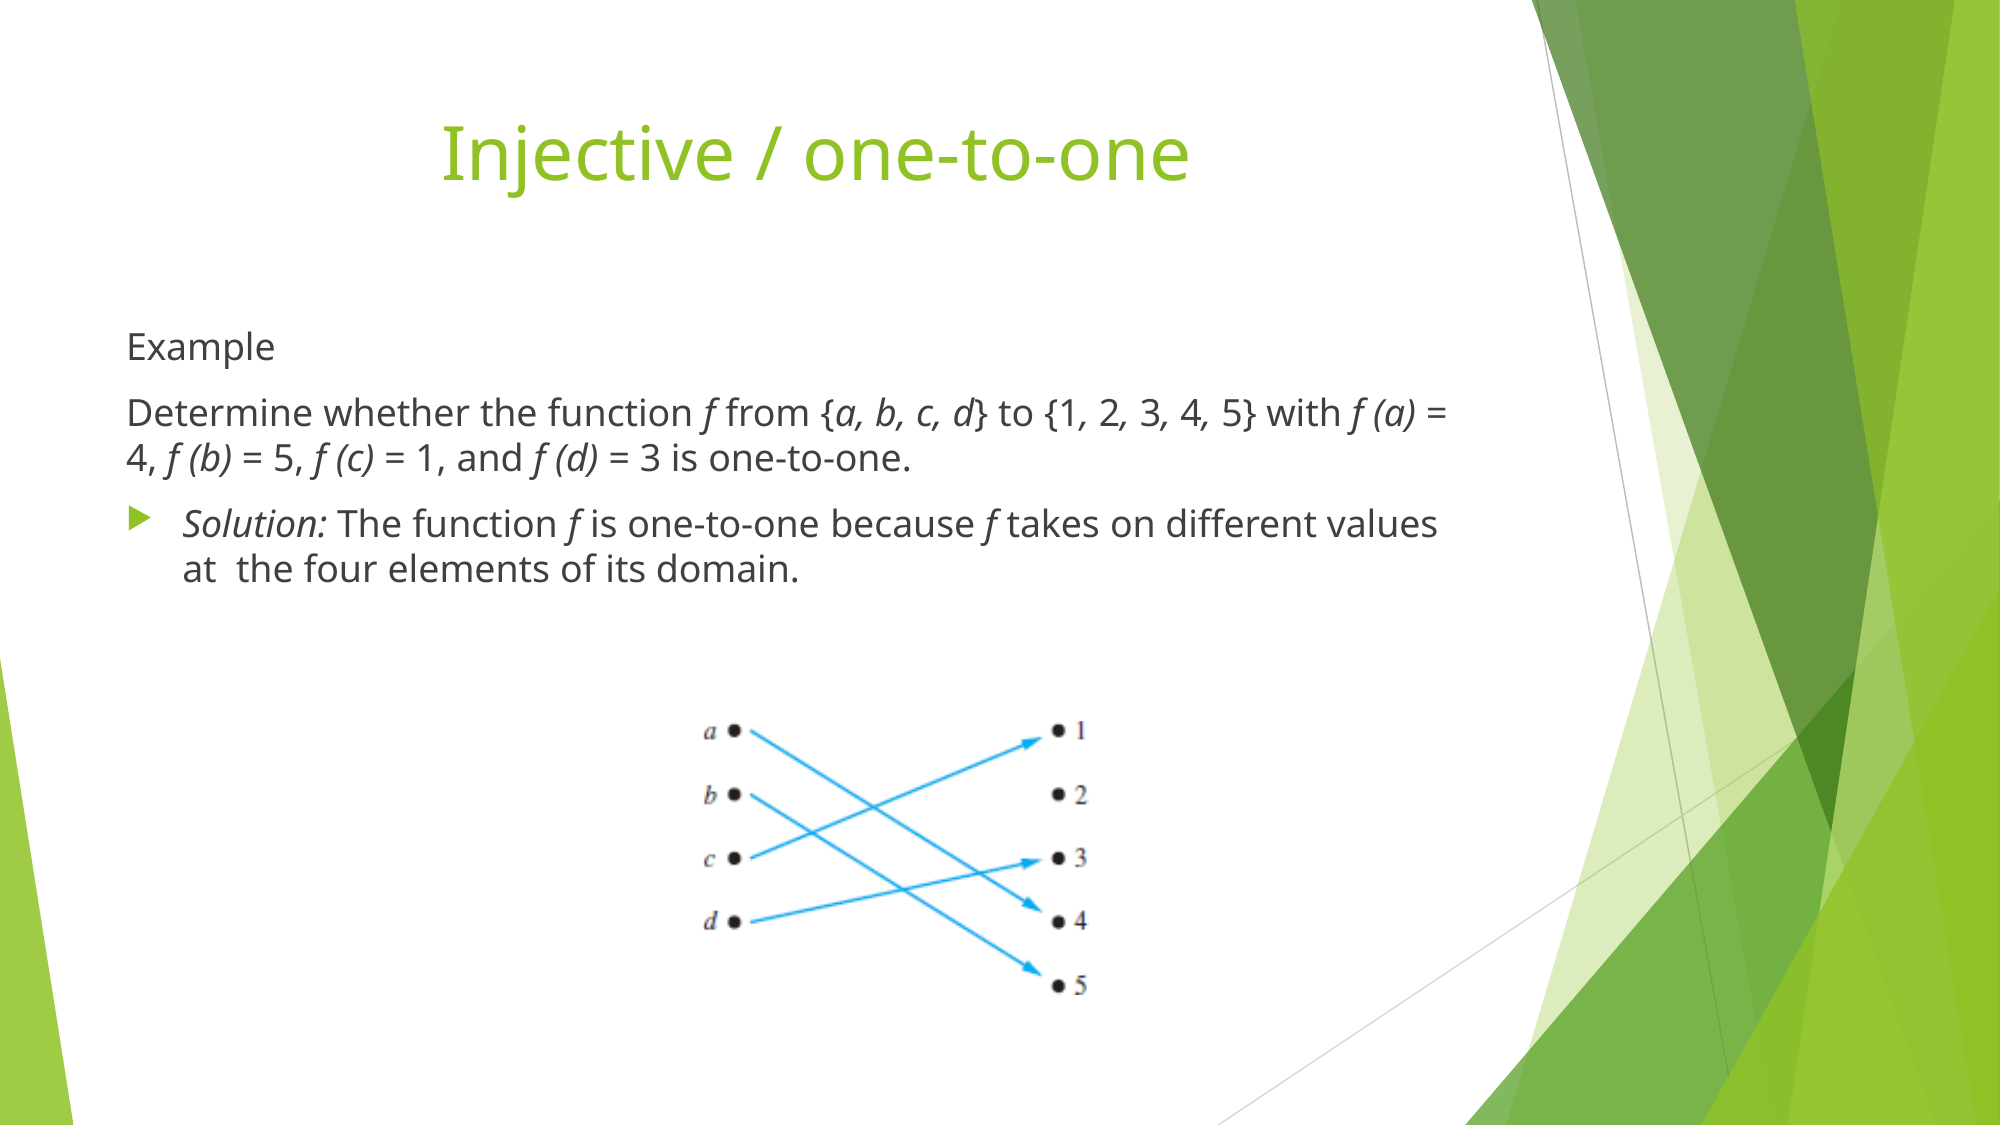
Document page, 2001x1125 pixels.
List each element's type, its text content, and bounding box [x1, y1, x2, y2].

text_box Example Determine whether the function f from {a, b, c, d} to {1, 2, 3, 4, 5} with f (a) = 4, f (b) = 5, f (c) = 1, and f (d) = 3 is one-to-one. Solution: The function f is one-to-one because f takes on different values at the four elements of its domain. [124, 300, 1471, 590]
title Injective / one-to-one [439, 103, 1194, 294]
picture [702, 720, 1089, 995]
